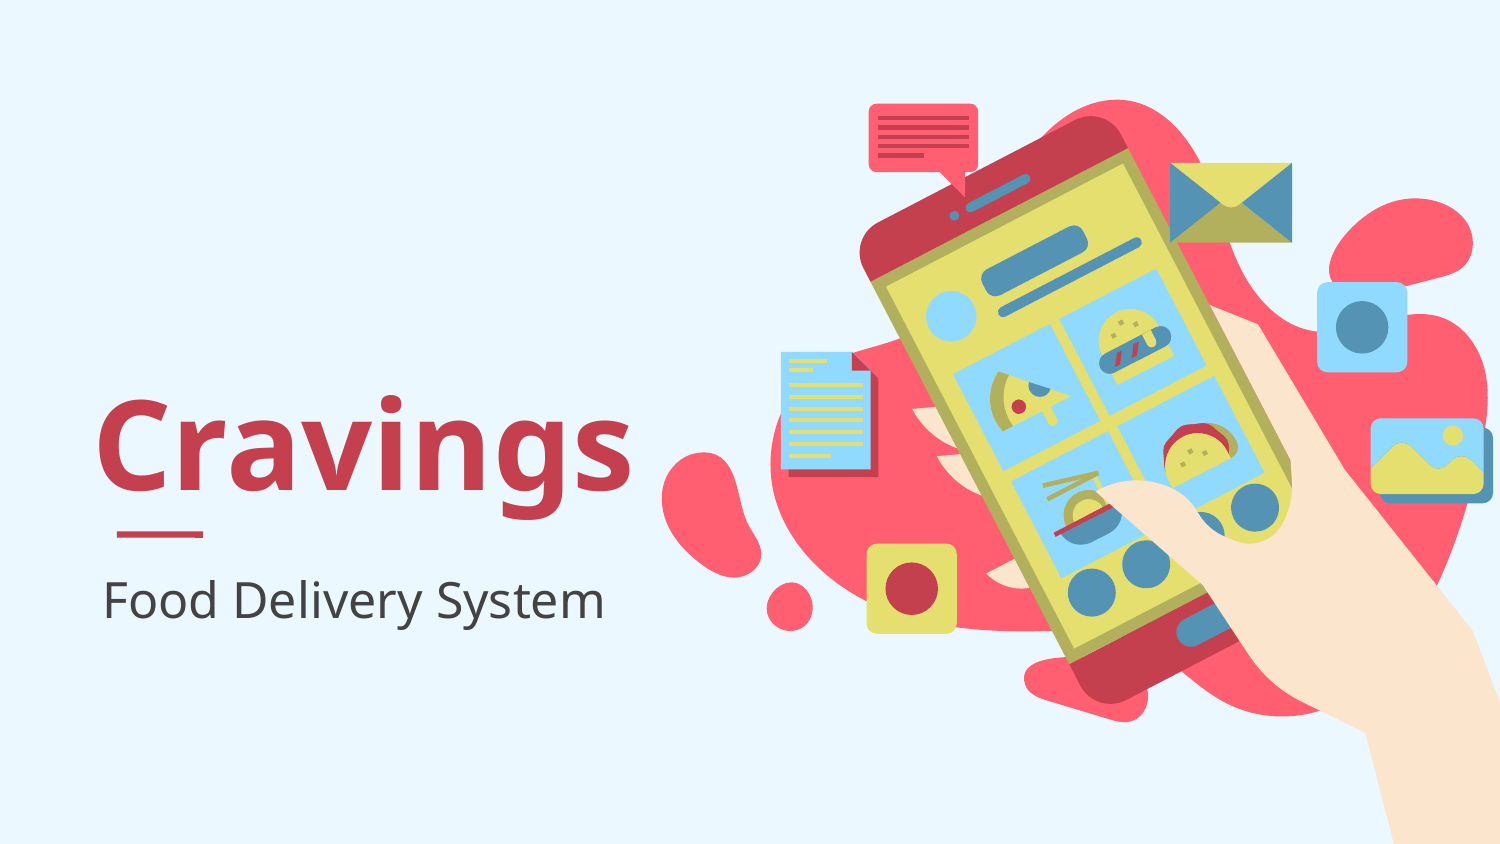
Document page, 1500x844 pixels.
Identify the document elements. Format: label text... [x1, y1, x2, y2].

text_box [780, 103, 1500, 844]
title Cravings [92, 346, 659, 530]
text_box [659, 99, 1491, 723]
subtitle Food Delivery System [102, 553, 659, 684]
